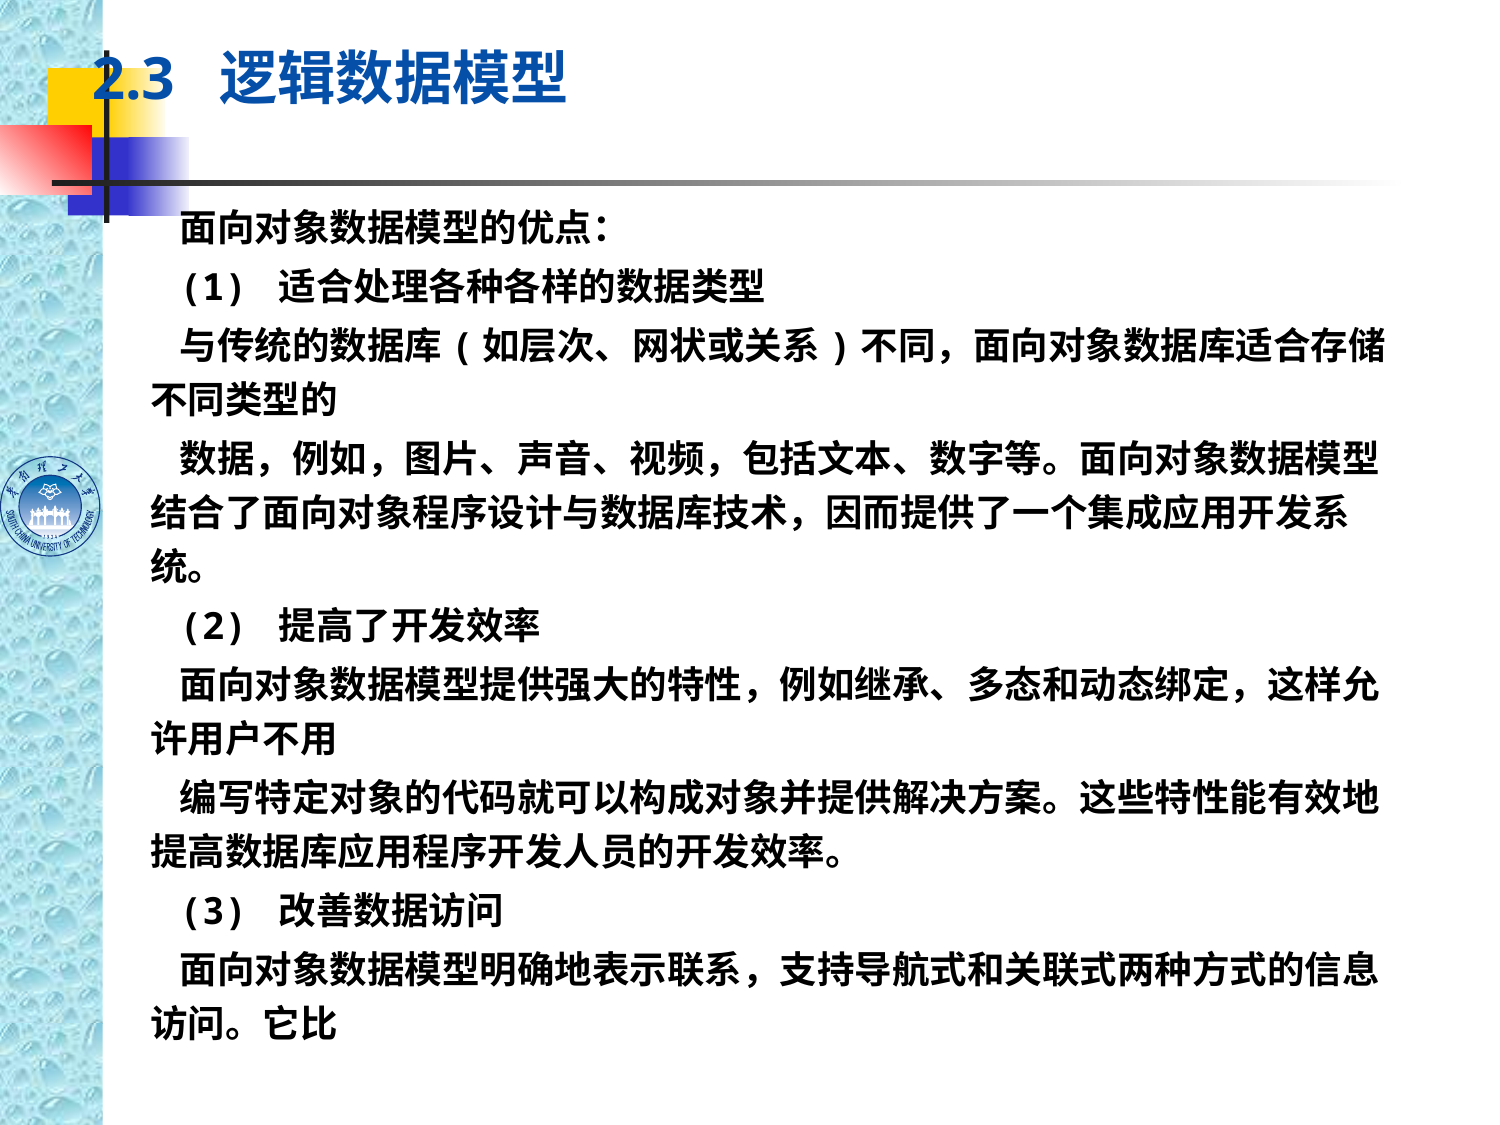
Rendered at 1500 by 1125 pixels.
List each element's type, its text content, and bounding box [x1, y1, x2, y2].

text_box 面向对象数据模型的优点： (1) 适合处理各种各样的数据类型 与传统的数据库(如层次、网状或关系)不同，面向对象数据库适合存储不同类型的 数据，例如，图片、声音、视频，包括文本、数字等。面向对象数据模型结合了面向对象程序设计与数据库技术，因而提供了一个集成应用开发系统。 (2) 提高了开发效率 面向对象数据模型提供强大的特性，例如继承、多态和动态绑定，这样允许用户不用 编写特定对象的代码就可以构成对象并提供解决方案。这些特性能有效地提高数据库应用程序开发人员的开发效率。 (3) 改善数据访问 面向对象数据模型明确地表示联系，支持导航式和关联式两种方式的信息访问。它比 [105, 187, 1407, 1125]
picture [0, 195, 103, 1125]
picture [0, 0, 103, 125]
text_box 2.3 逻辑数据模型 [76, 23, 1424, 130]
picture [2, 458, 99, 555]
